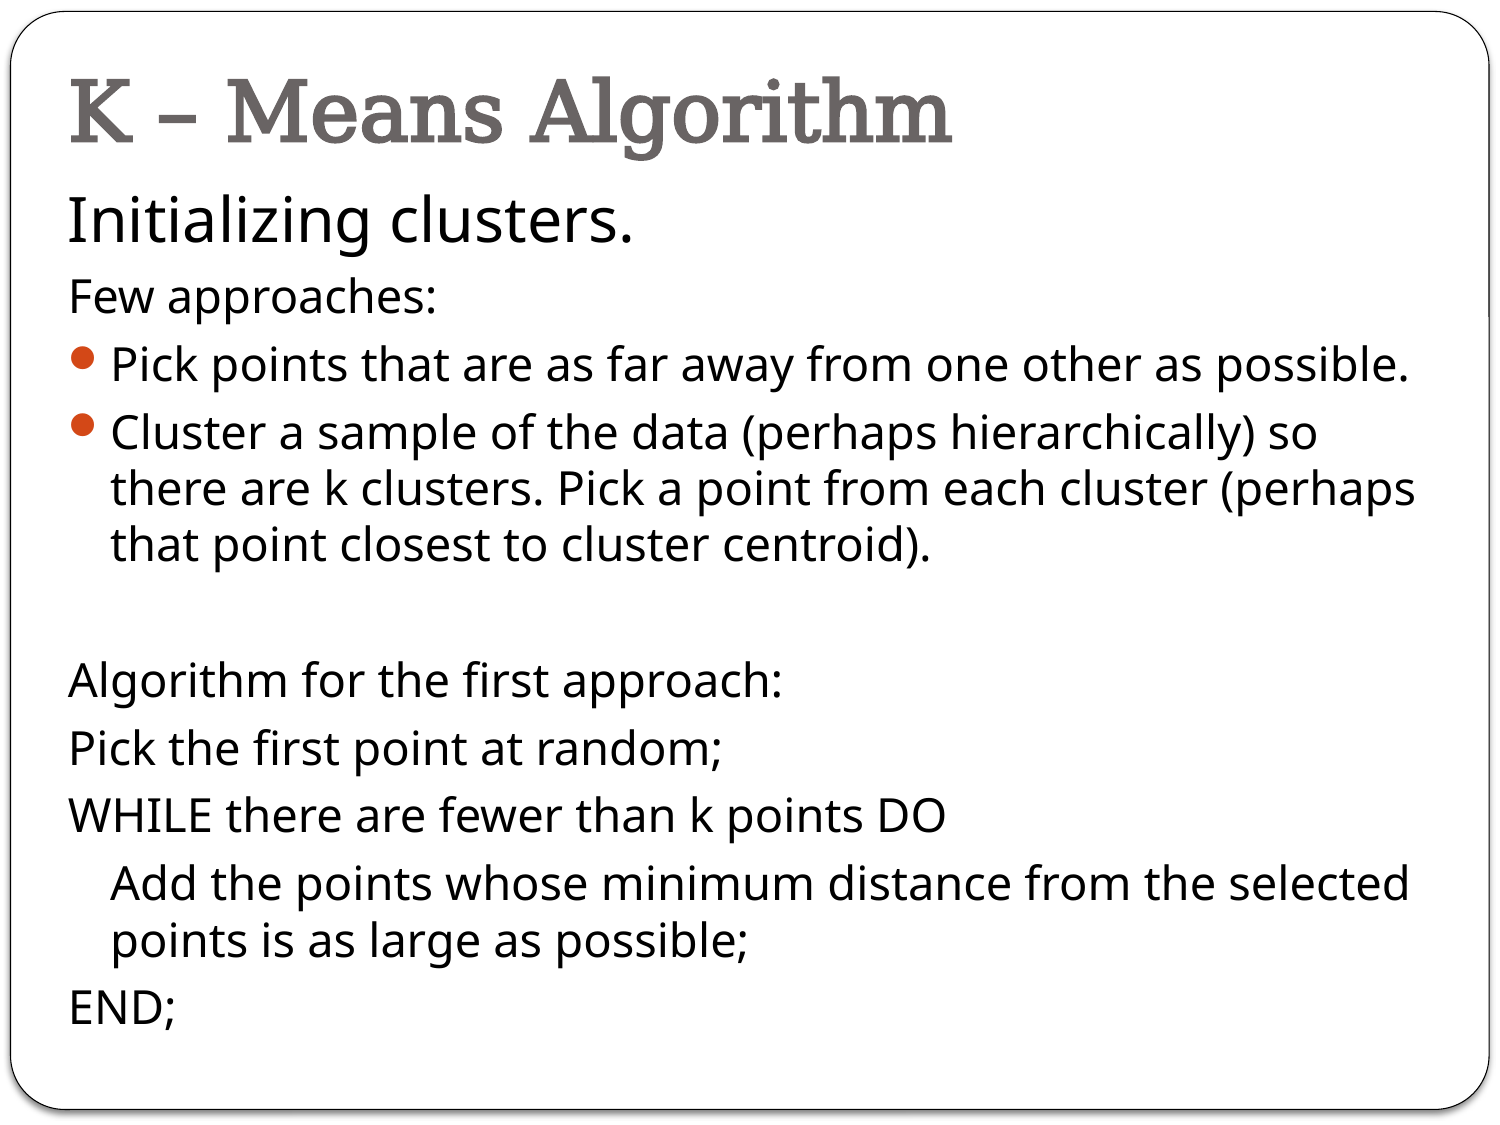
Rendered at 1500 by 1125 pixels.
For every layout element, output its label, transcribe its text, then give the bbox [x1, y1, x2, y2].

title K – Means Algorithm [53, 45, 1447, 172]
list Initializing clusters. Few approaches: Pick points that are as far away from one other as possible. Cluster a sample of the data (perhaps hierarchically) so there are k clusters. Pick a point from each cluster (perhaps that point closest to cluster centroid). Algorithm for the first approach: Pick the first point at random; WHILE there are fewer than k points DO Add the points whose minimum distance from the selected points is as large as possible; END; [53, 172, 1447, 1083]
